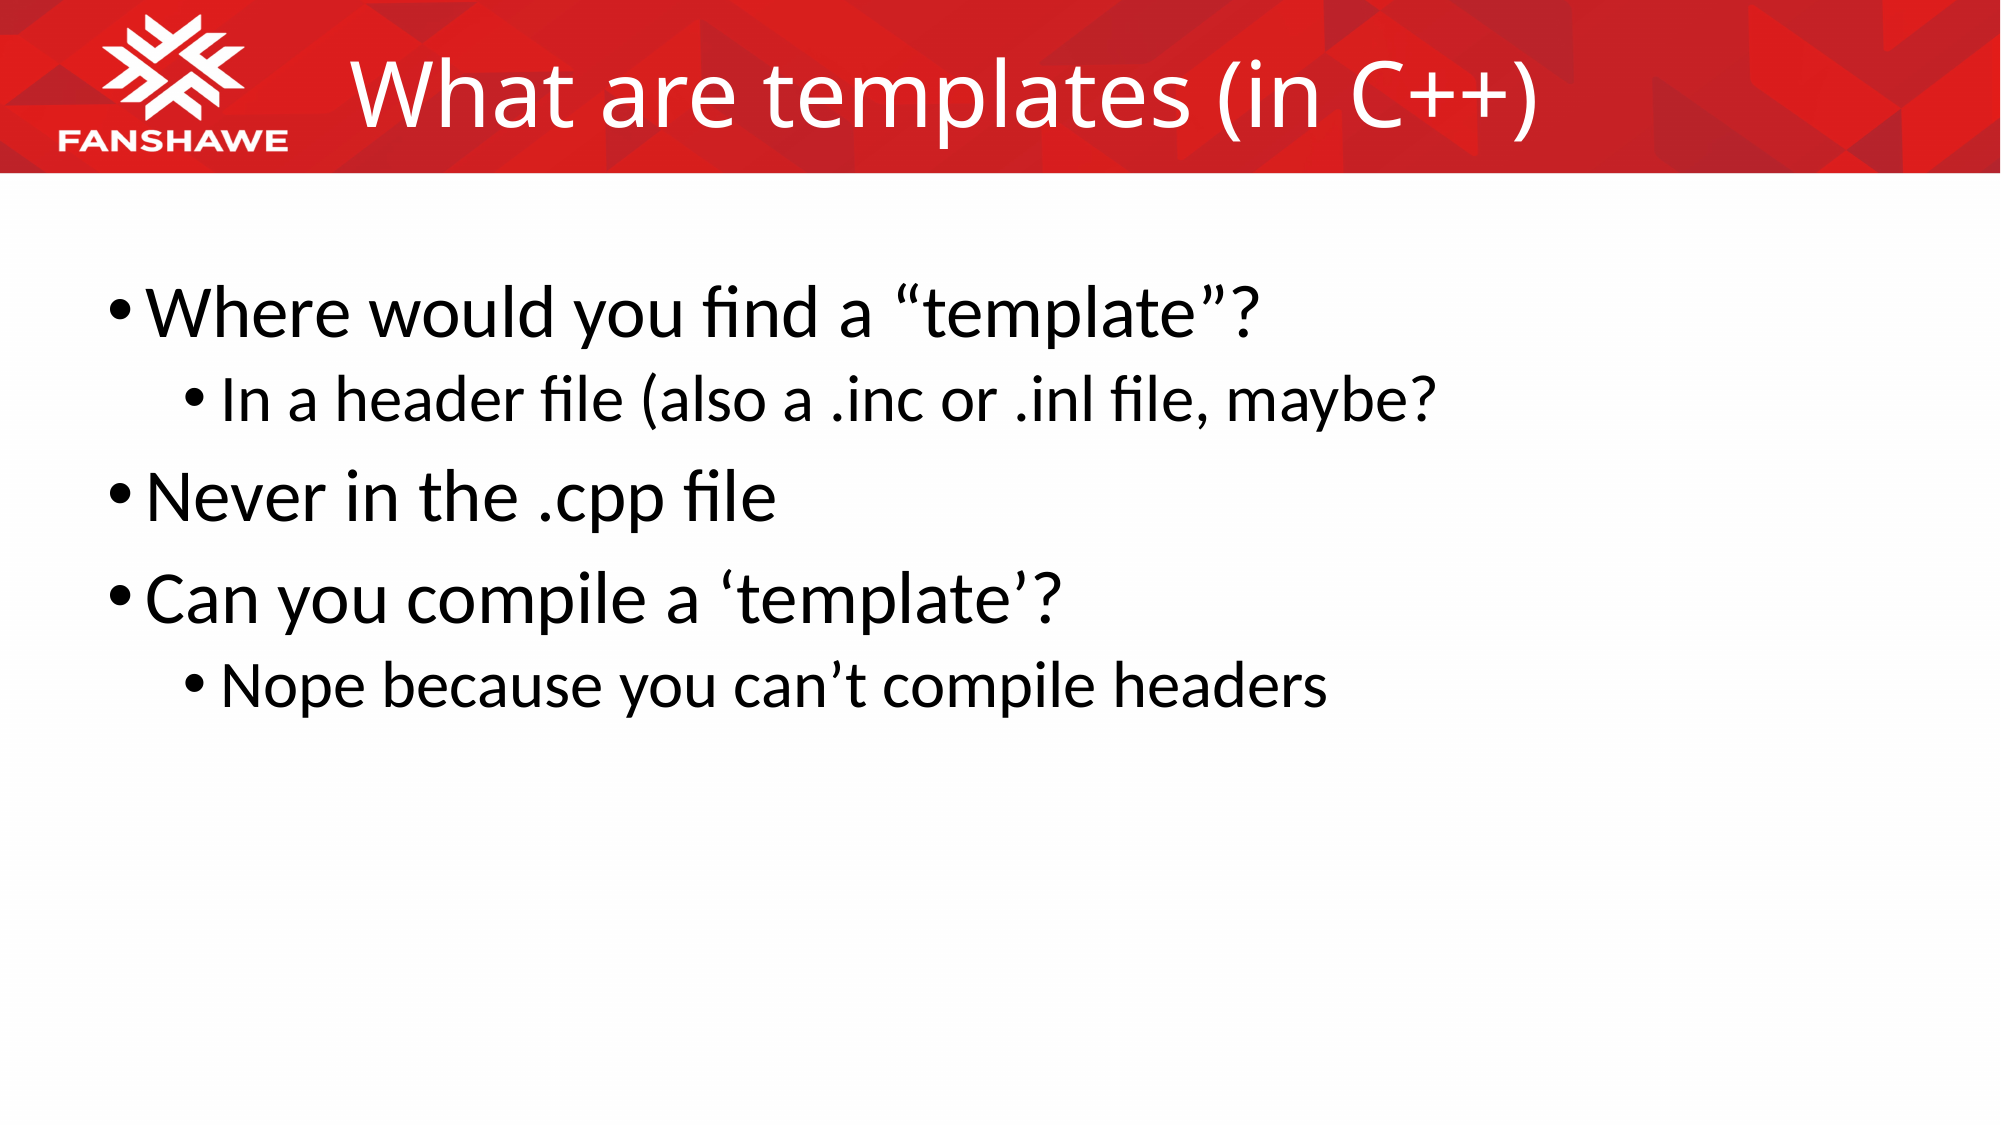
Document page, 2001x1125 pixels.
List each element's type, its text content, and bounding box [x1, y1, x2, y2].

picture [0, 0, 2001, 1125]
title What are templates (in C++) [334, 29, 1863, 167]
list Where would you find a “template”? In a header file (also a .inc or .inl file, maybe? Never in the .cpp file Can you compile a ‘template’? Nope because you can’t compile headers [93, 265, 1888, 1042]
